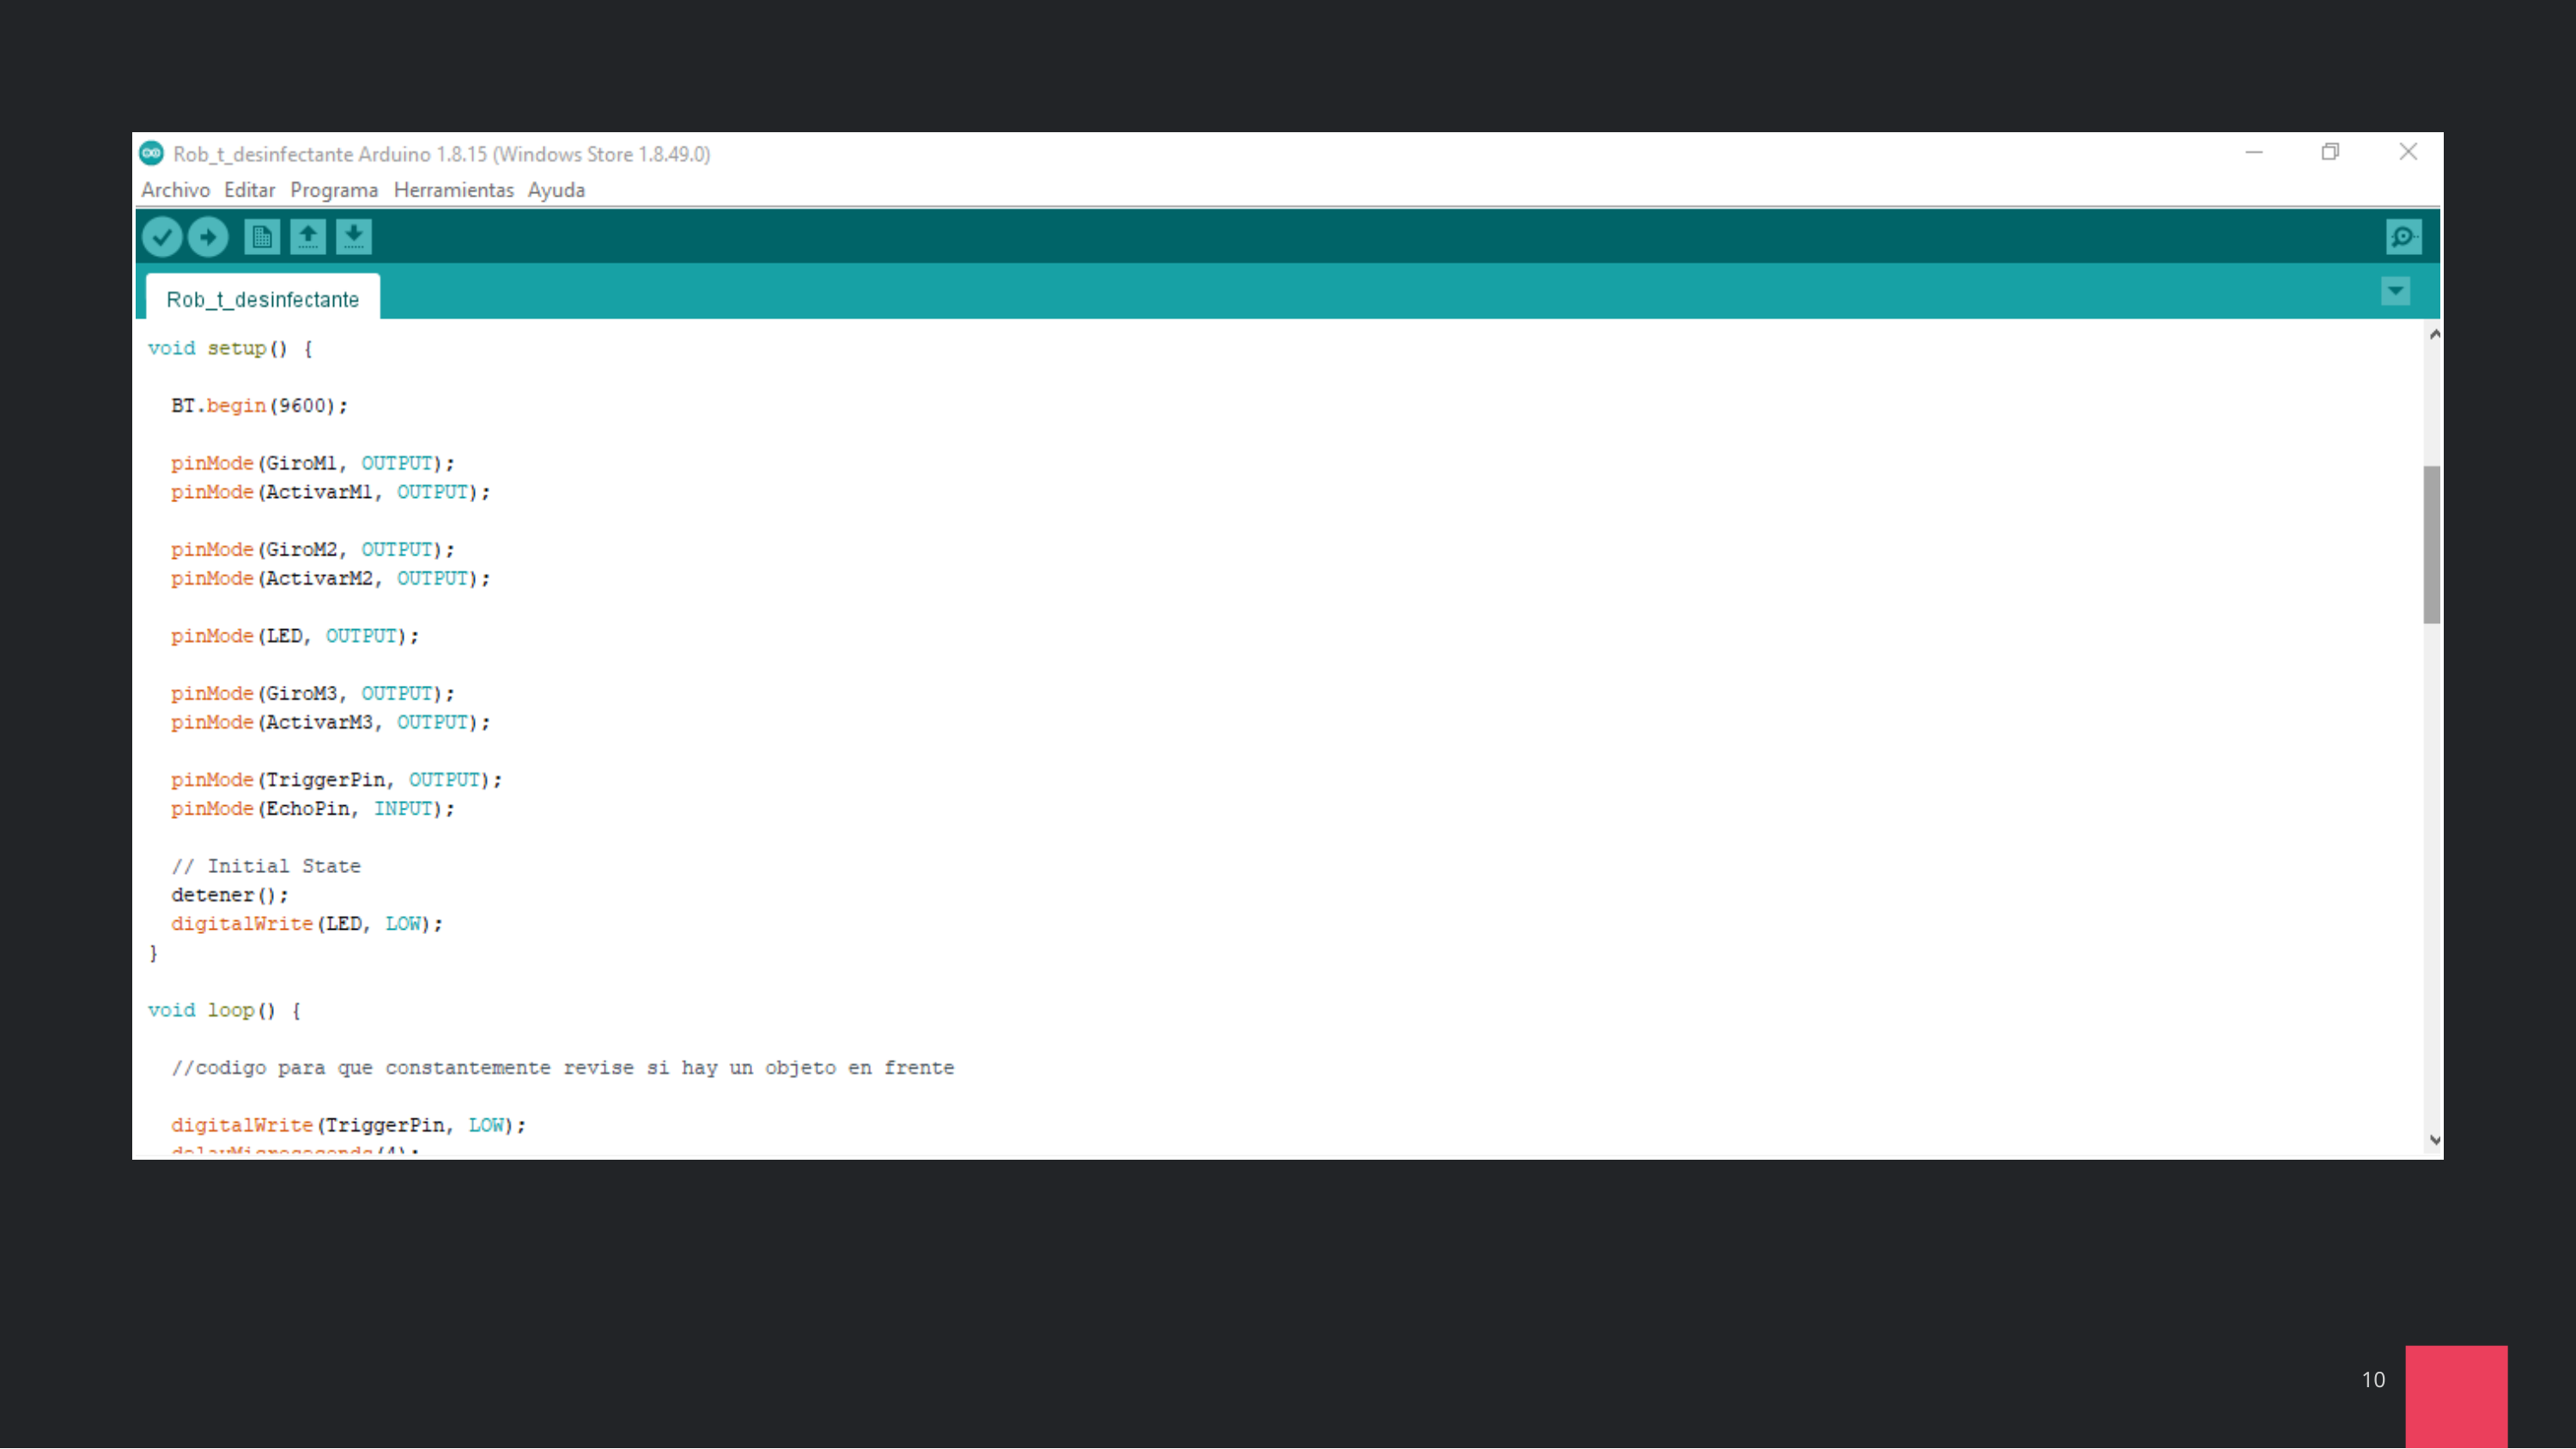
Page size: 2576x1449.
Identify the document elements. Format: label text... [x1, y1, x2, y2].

slide_number 10 [1819, 1342, 2399, 1420]
picture [135, 135, 2441, 1157]
